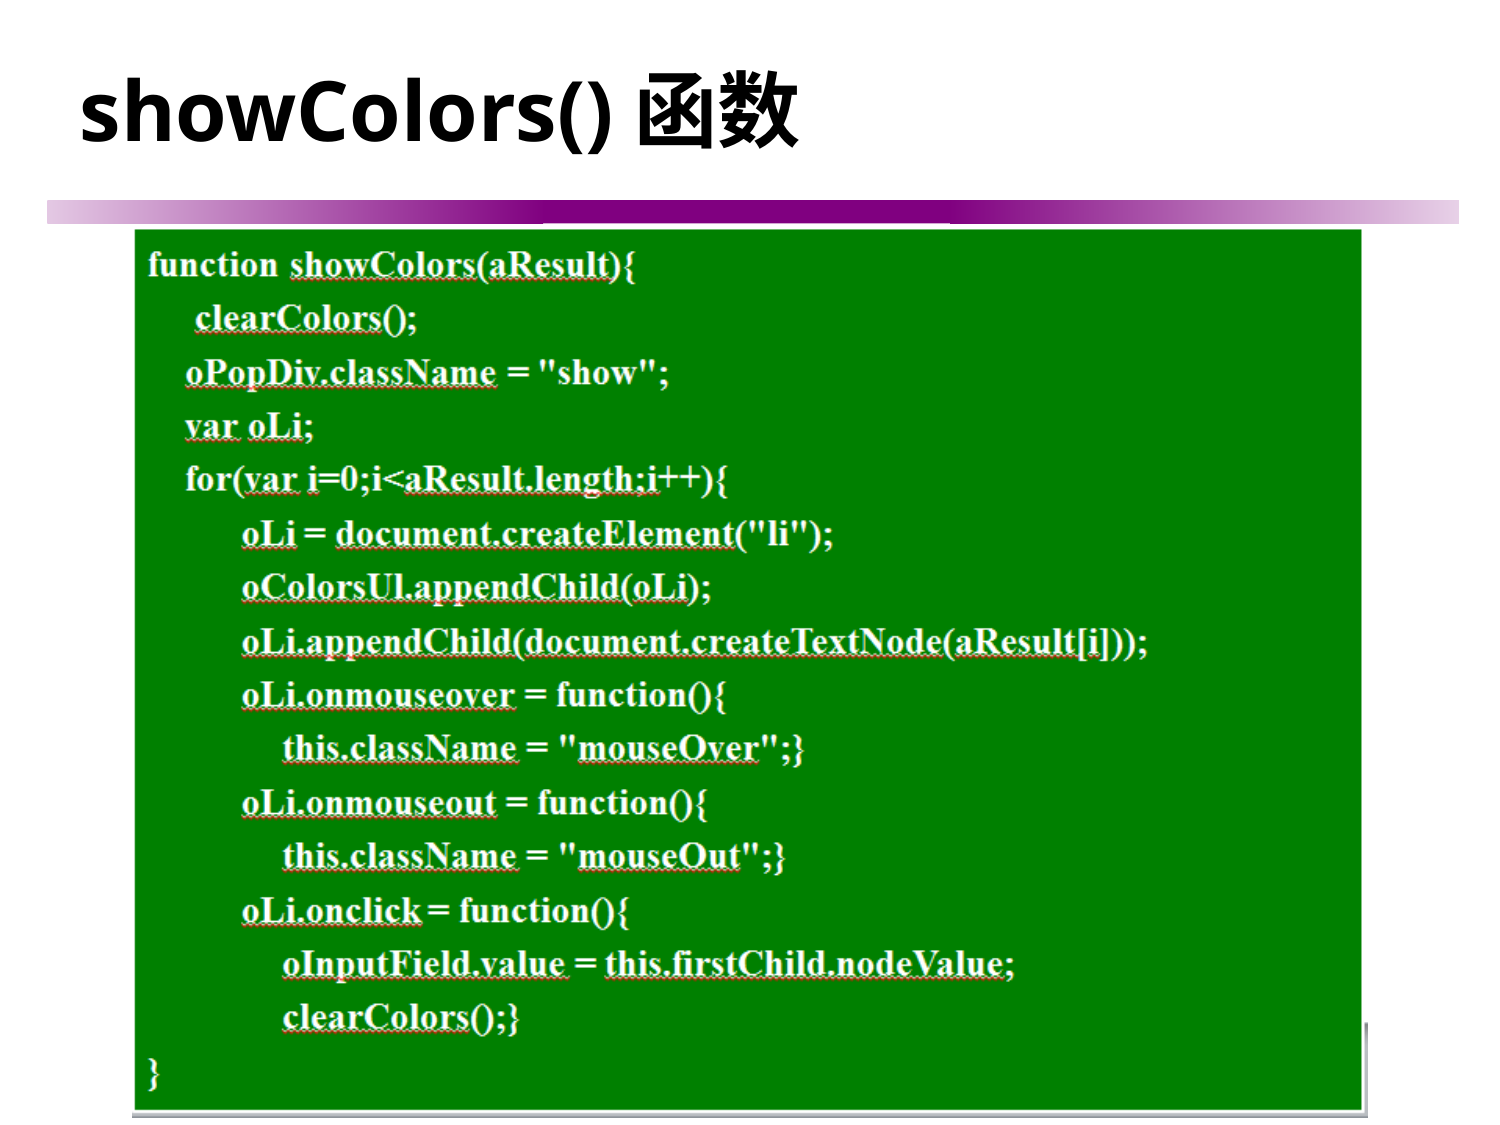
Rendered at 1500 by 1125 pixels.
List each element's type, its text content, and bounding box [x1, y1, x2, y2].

picture [132, 225, 1368, 1118]
title showColors()函数 [64, 24, 1424, 193]
